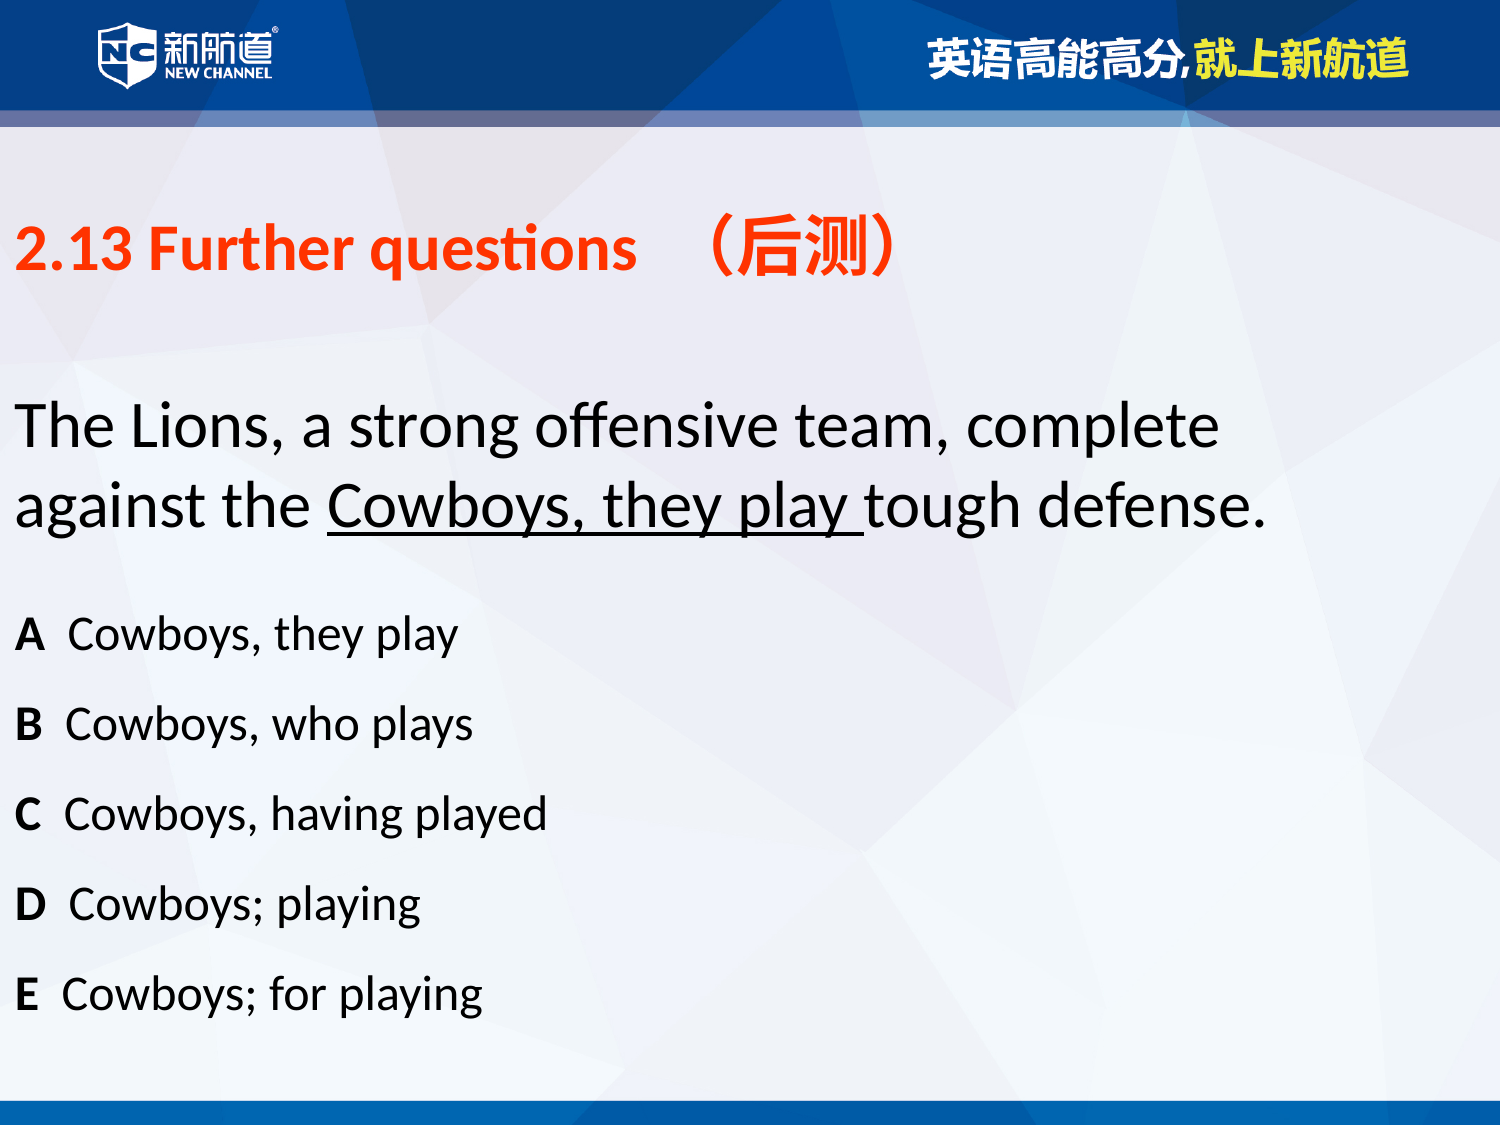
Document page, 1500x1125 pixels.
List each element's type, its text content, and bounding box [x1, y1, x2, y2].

picture [0, 0, 1500, 1125]
text_box The Lions, a strong offensive team, complete against the Cowboys, they play tough defense. A Cowboys, they play B Cowboys, who plays C Cowboys, having played D Cowboys; playing E Cowboys; for playing [0, 373, 1324, 1029]
text_box 2.13 Further questions （后测） [0, 196, 970, 291]
